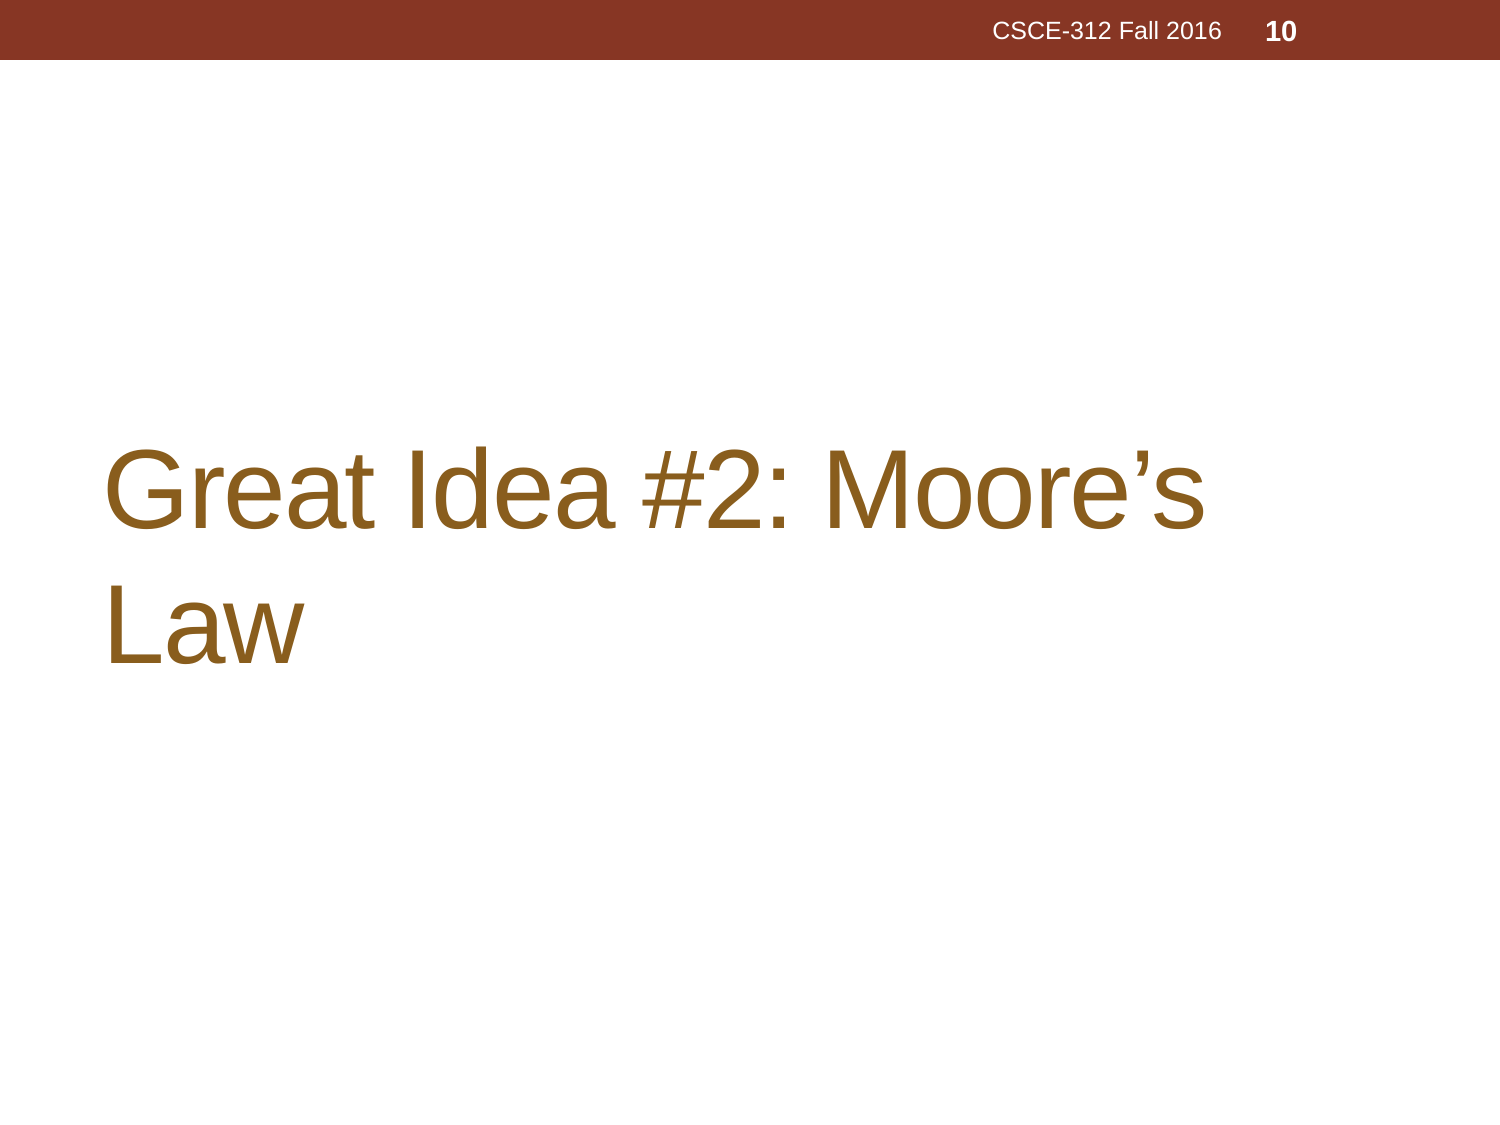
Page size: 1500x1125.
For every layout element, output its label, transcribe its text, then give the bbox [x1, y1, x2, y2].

footer CSCE-312 Fall 2016 [562, 3, 1238, 57]
title Great Idea #2: Moore’s Law [87, 353, 1438, 749]
slide_number 10 [1250, 3, 1425, 57]
